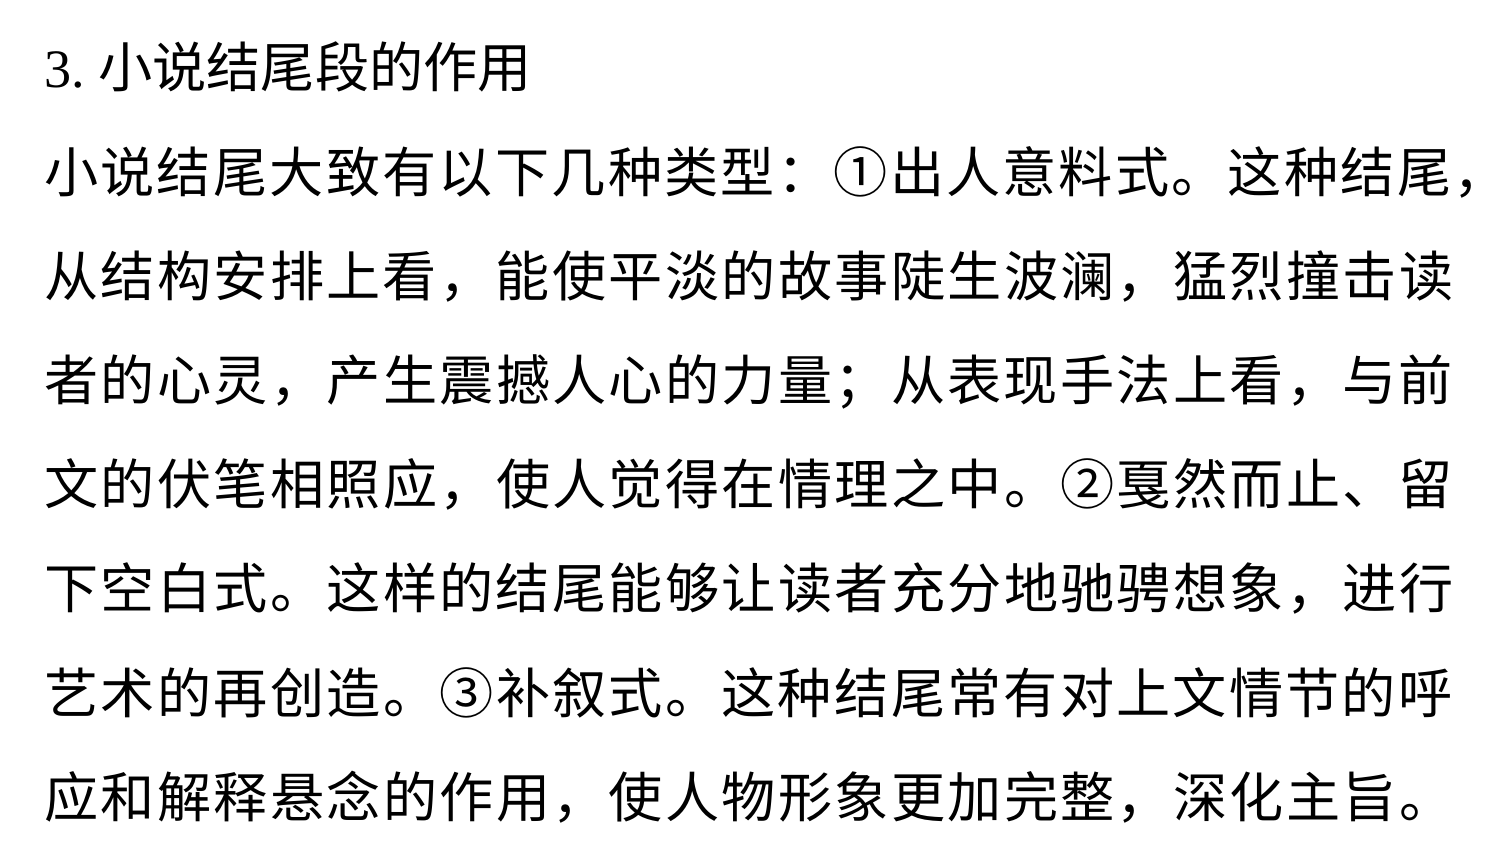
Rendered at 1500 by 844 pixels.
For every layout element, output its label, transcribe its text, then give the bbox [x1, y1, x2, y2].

text_box 3.小说结尾段的作用 小说结尾大致有以下几种类型：①出人意料式。这种结尾，从结构安排上看，能使平淡的故事陡生波澜，猛烈撞击读者的心灵，产生震撼人心的力量；从表现手法上看，与前文的伏笔相照应，使人觉得在情理之中。②戛然而止、留下空白式。这样的结尾能够让读者充分地驰骋想象，进行艺术的再创造。③补叙式。这种结尾常有对上文情节的呼应和解释悬念的作用，使人物形象更加完整，深化主旨。④卒章显志式。 [29, 0, 1468, 844]
